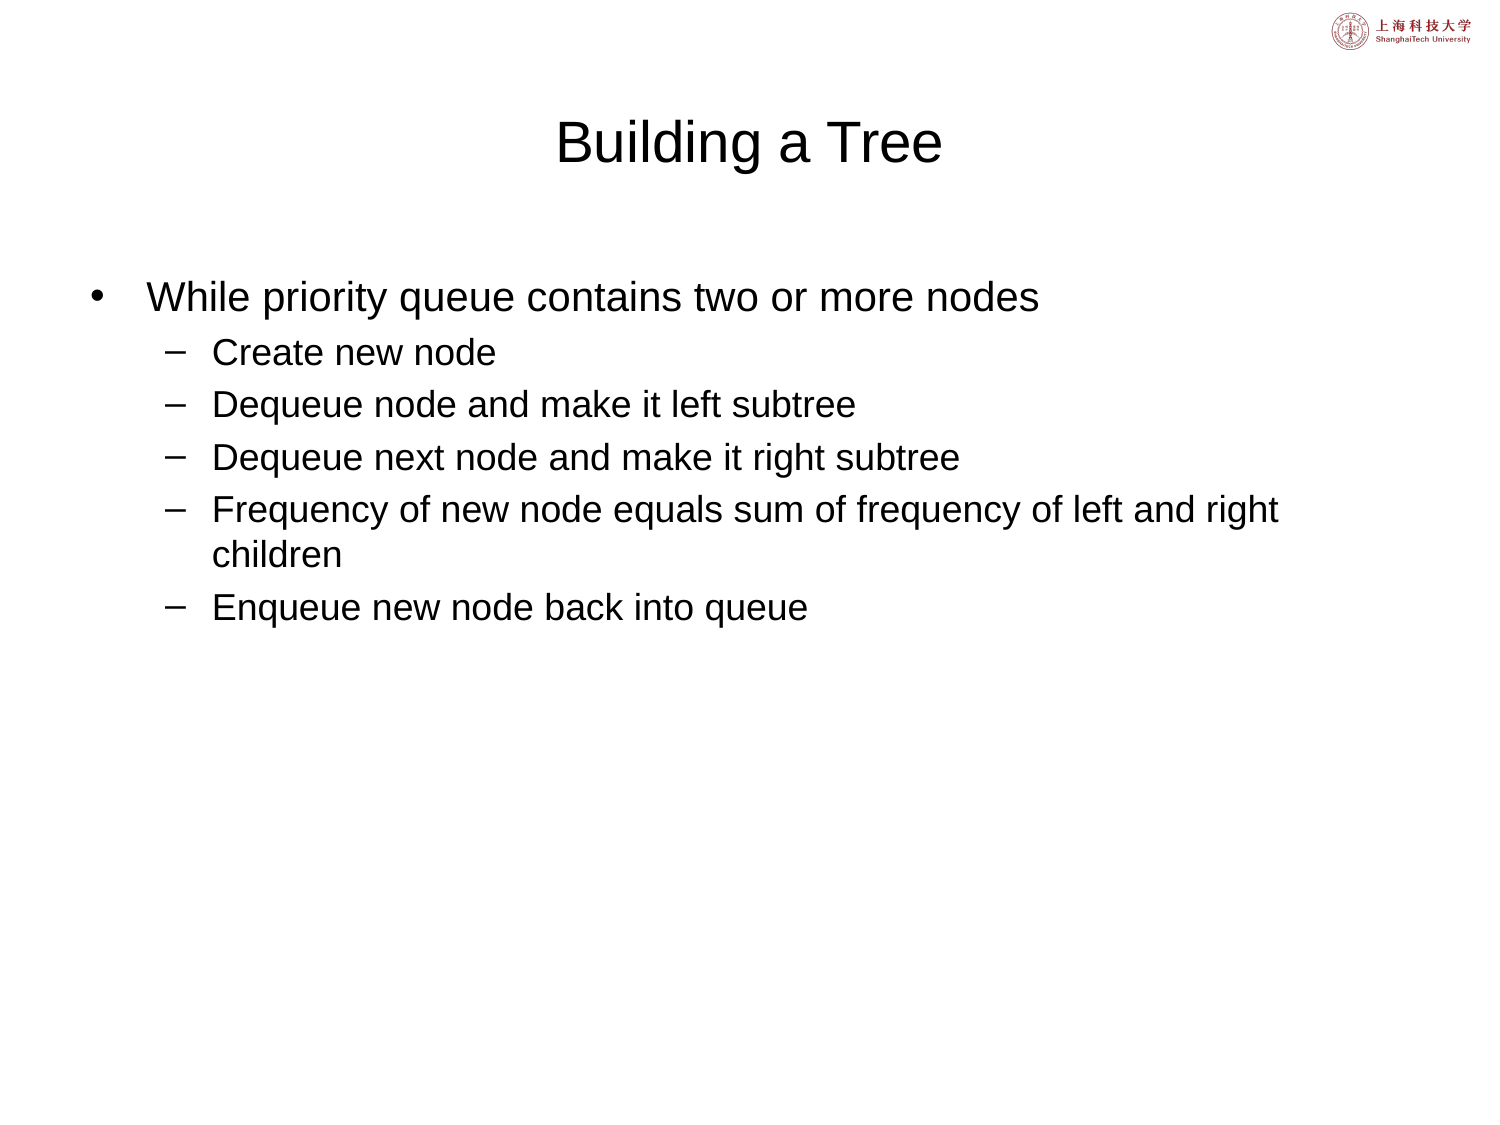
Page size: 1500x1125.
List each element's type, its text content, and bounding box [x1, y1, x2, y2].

list While priority queue contains two or more nodes Create new node Dequeue node and make it left subtree Dequeue next node and make it right subtree Frequency of new node equals sum of frequency of left and right children Enqueue new node back into queue [75, 262, 1425, 1005]
picture [1327, 0, 1478, 109]
title Building a Tree [75, 45, 1425, 233]
